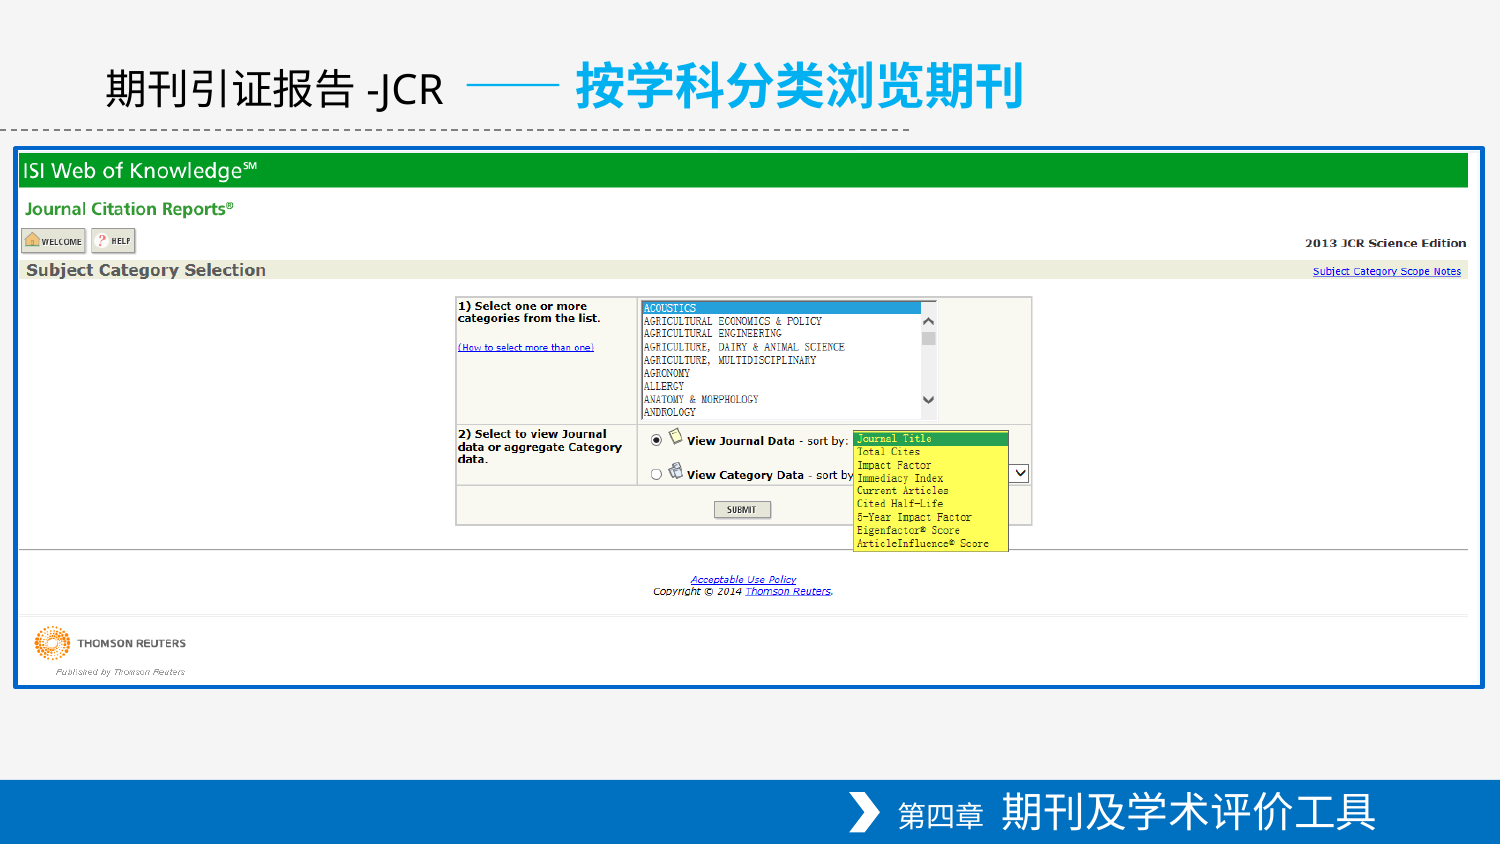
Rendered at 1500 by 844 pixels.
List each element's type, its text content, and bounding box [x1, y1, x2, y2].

picture [17, 149, 1481, 686]
text_box 期刊引证报告-JCR [91, 55, 448, 121]
text_box ——按学科分类浏览期刊 [448, 47, 1128, 122]
